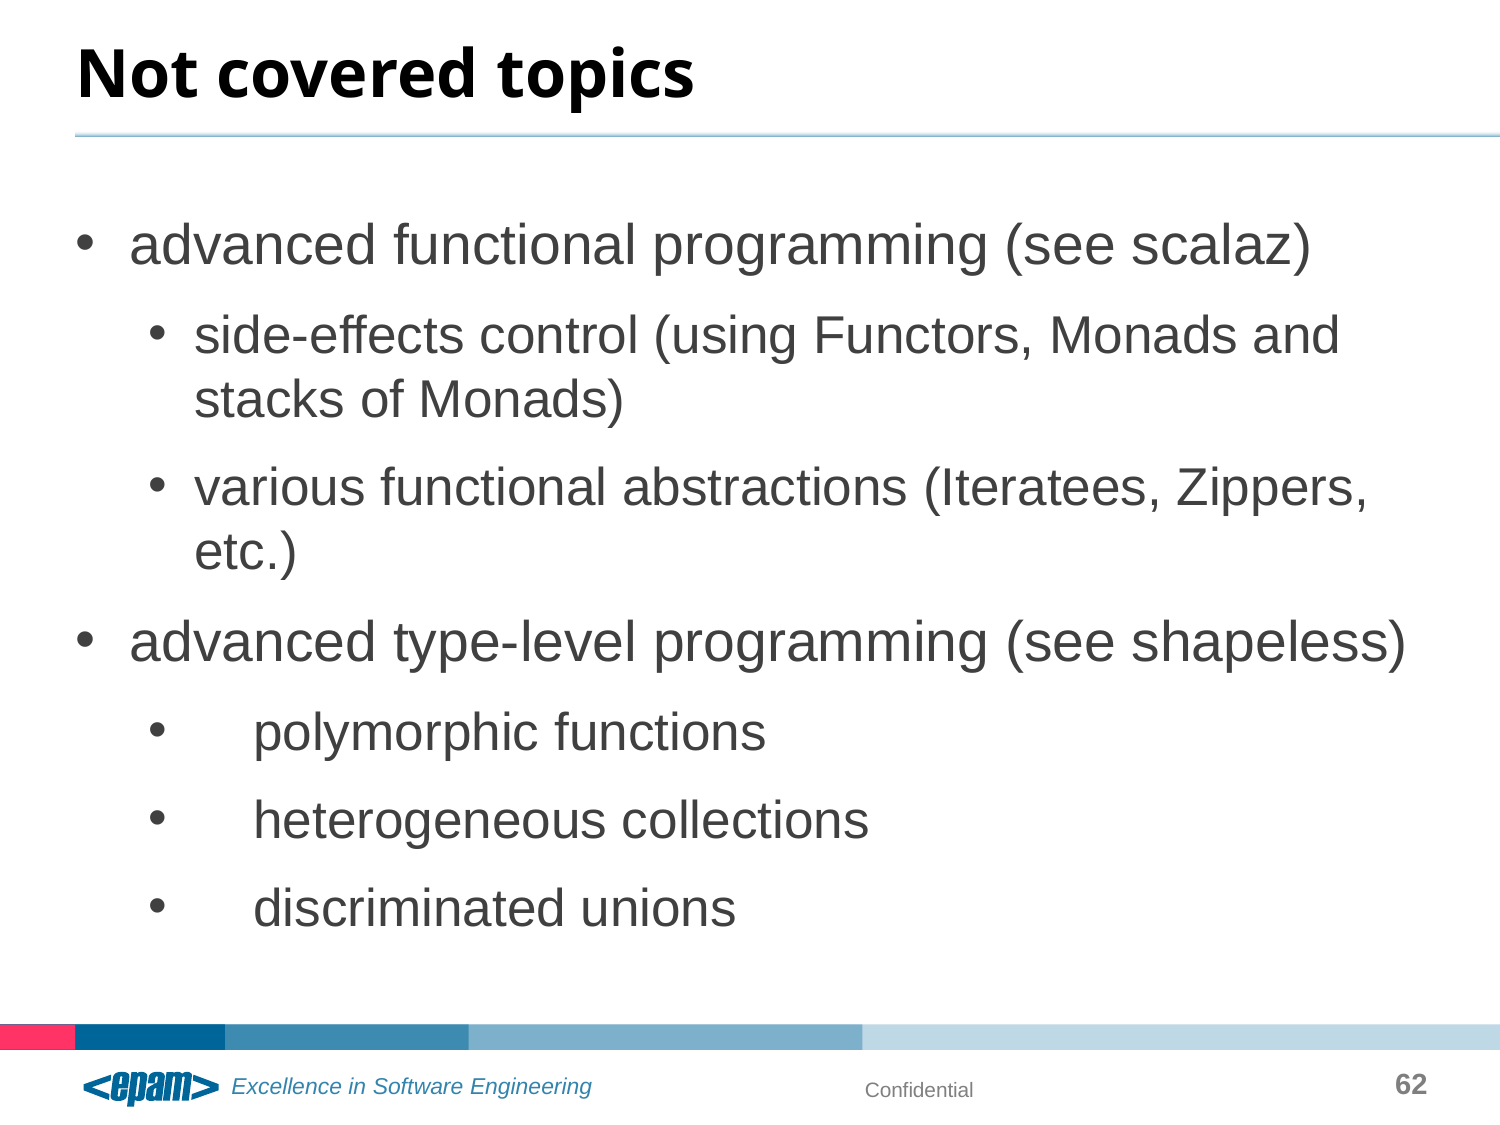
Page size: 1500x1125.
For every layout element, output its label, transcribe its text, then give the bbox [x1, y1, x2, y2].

footer Confidential [849, 1069, 1348, 1125]
list advanced functional programming (see scalaz) side-effects control (using Functors, Monads and stacks of Monads) various functional abstractions (Iteratees, Zippers, etc.) advanced type-level programming (see shapeless) polymorphic functions heterogeneous collections discriminated unions [60, 200, 1440, 1000]
title Not covered topics [75, 45, 1500, 137]
slide_number 62 [1348, 1065, 1428, 1125]
